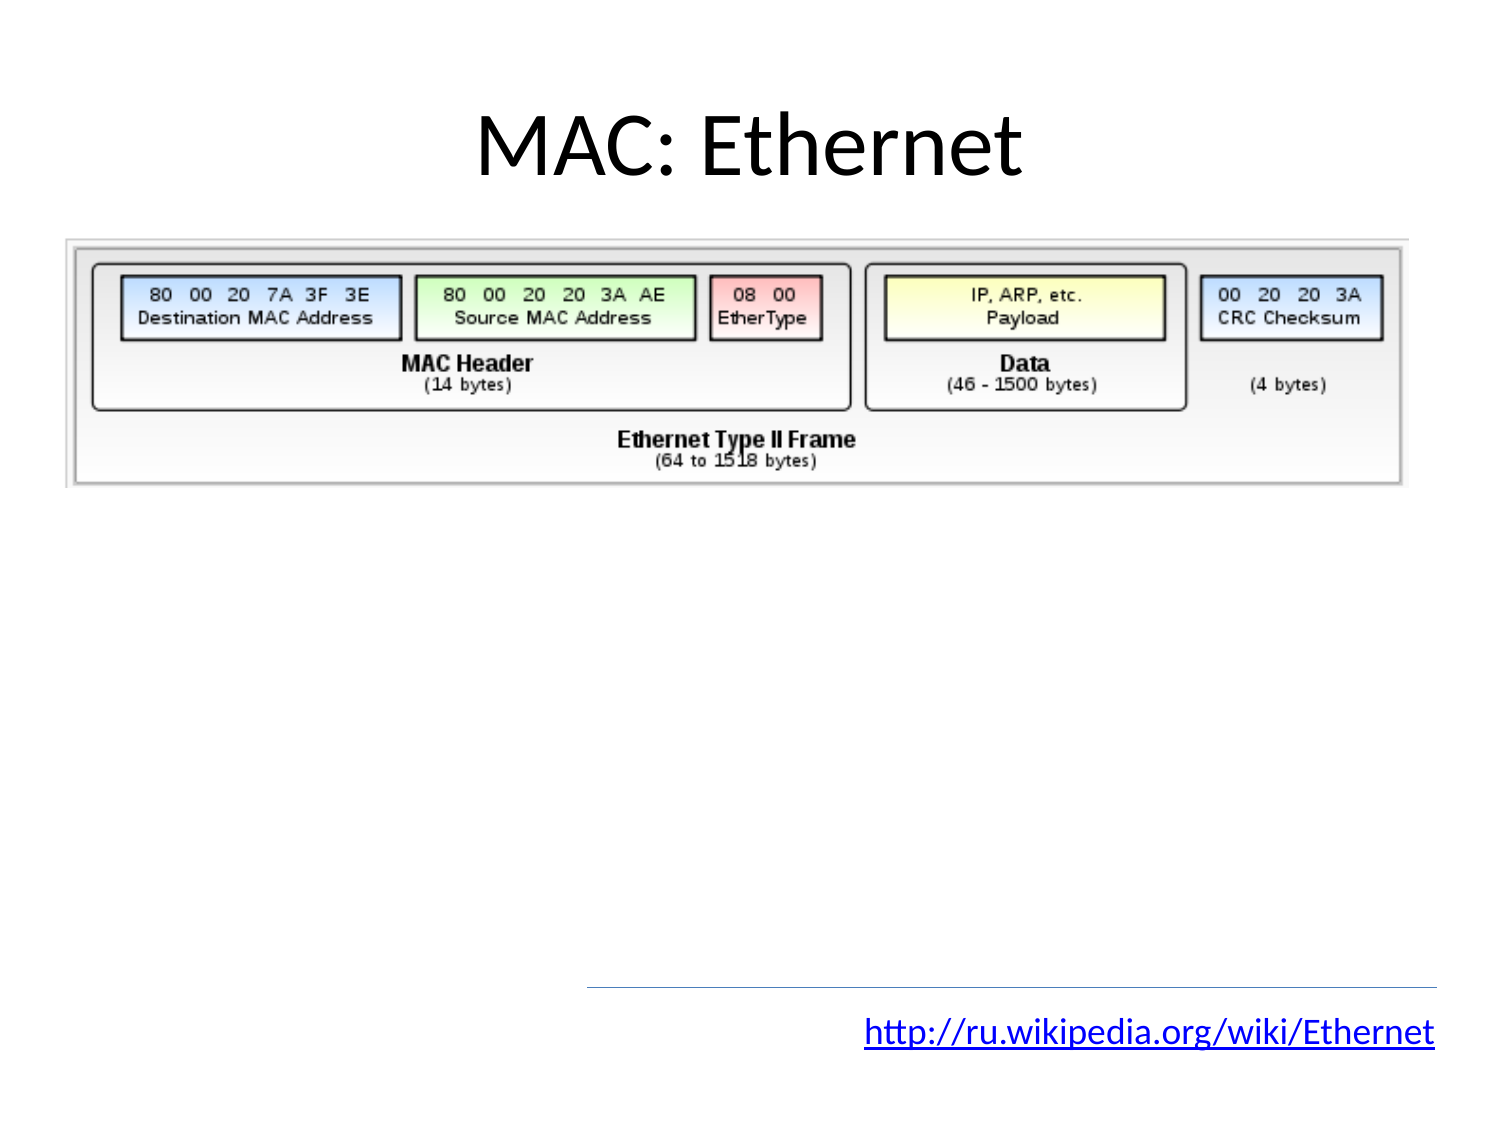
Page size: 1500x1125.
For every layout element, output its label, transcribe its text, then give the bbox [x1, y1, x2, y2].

title MAC: Ethernet [75, 45, 1425, 233]
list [62, 237, 1410, 488]
text_box http://ru.wikipedia.org/wiki/Ethernet [275, 999, 1450, 1060]
